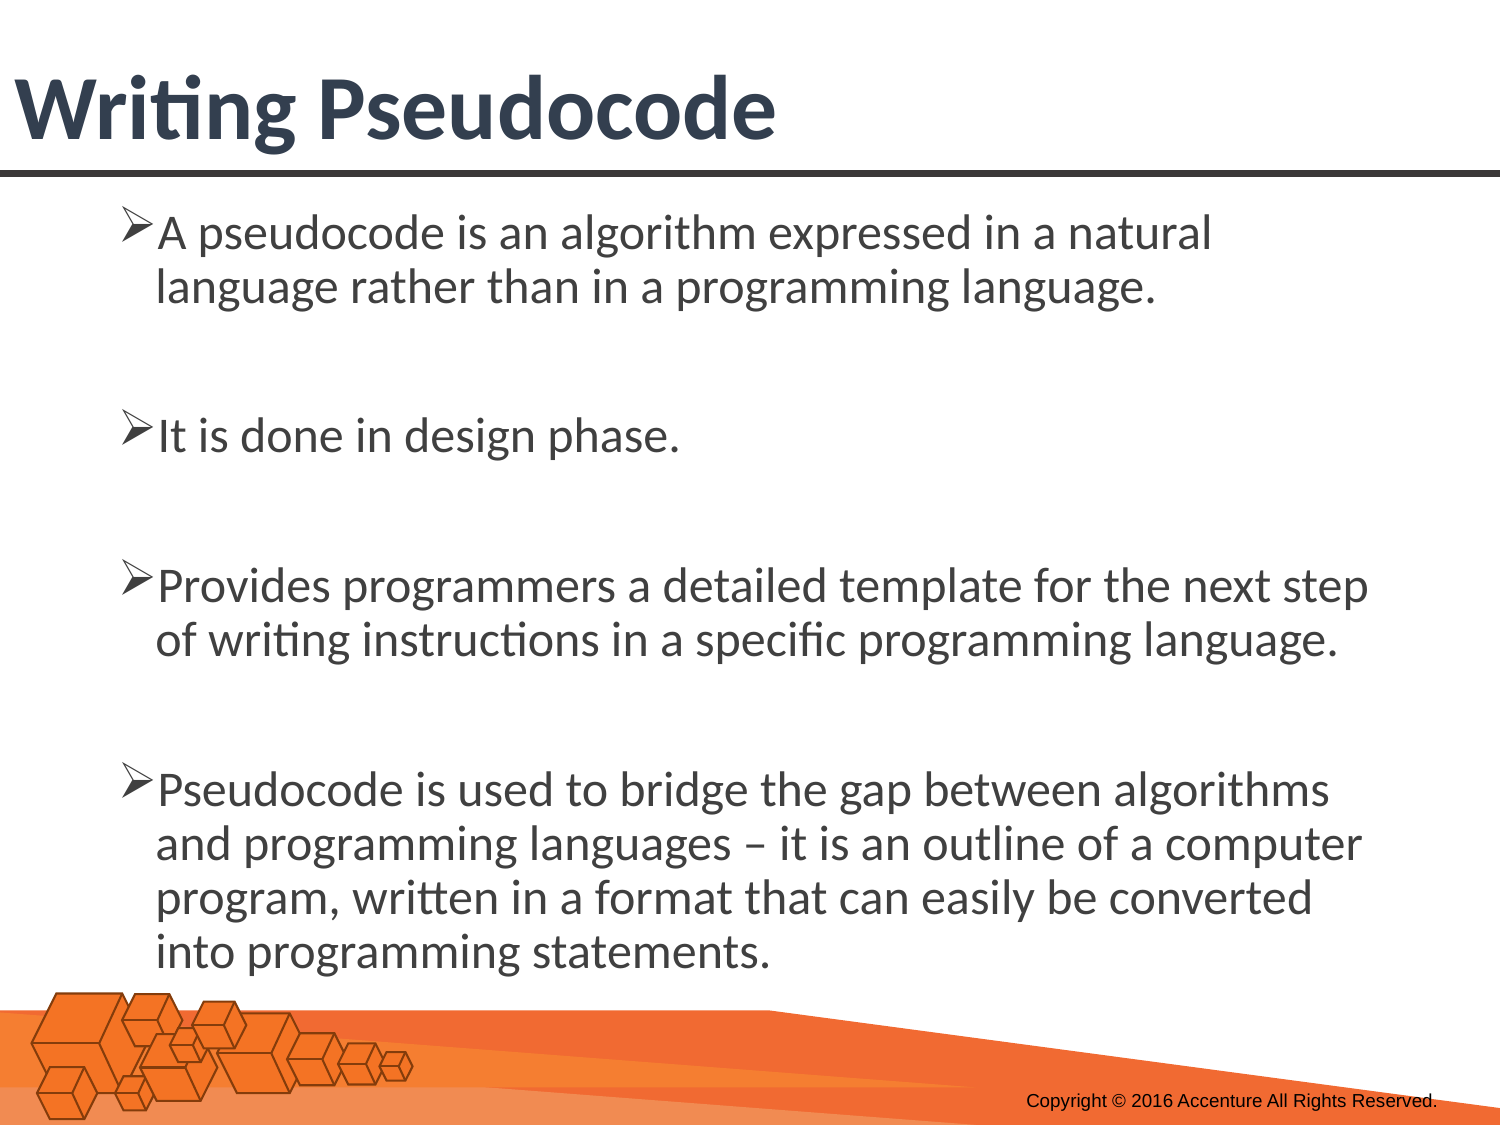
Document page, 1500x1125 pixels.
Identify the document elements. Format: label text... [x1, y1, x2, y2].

text_box A pseudocode is an algorithm expressed in a natural language rather than in a programming language. It is done in design phase. Provides programmers a detailed template for the next step of writing instructions in a specific programming language. Pseudocode is used to bridge the gap between algorithms and programming languages – it is an outline of a computer program, written in a format that can easily be converted into programming statements. [103, 198, 1397, 1002]
title Writing Pseudocode [0, 53, 1500, 147]
